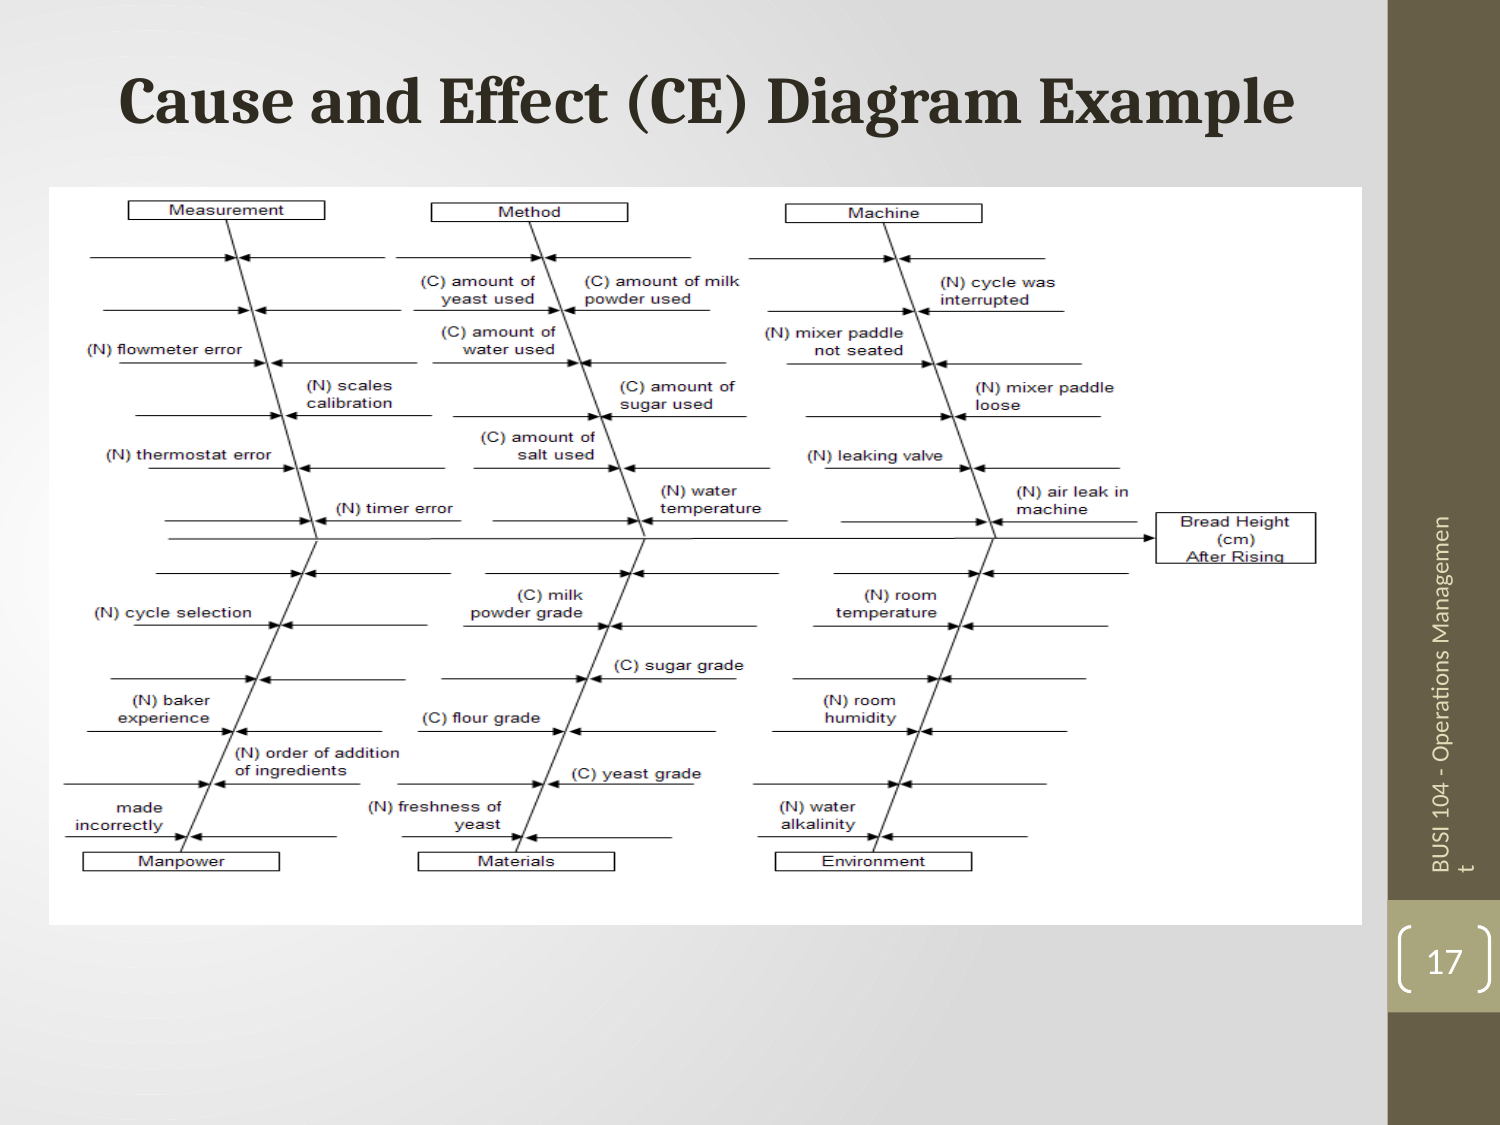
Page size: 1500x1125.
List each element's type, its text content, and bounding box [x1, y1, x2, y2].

slide_number 17 [1397, 925, 1492, 994]
text_box Cause and Effect (CE) Diagram Example [104, 49, 1313, 145]
footer BUSI 104 - Operations Management [1408, 500, 1469, 889]
picture [48, 186, 1363, 926]
